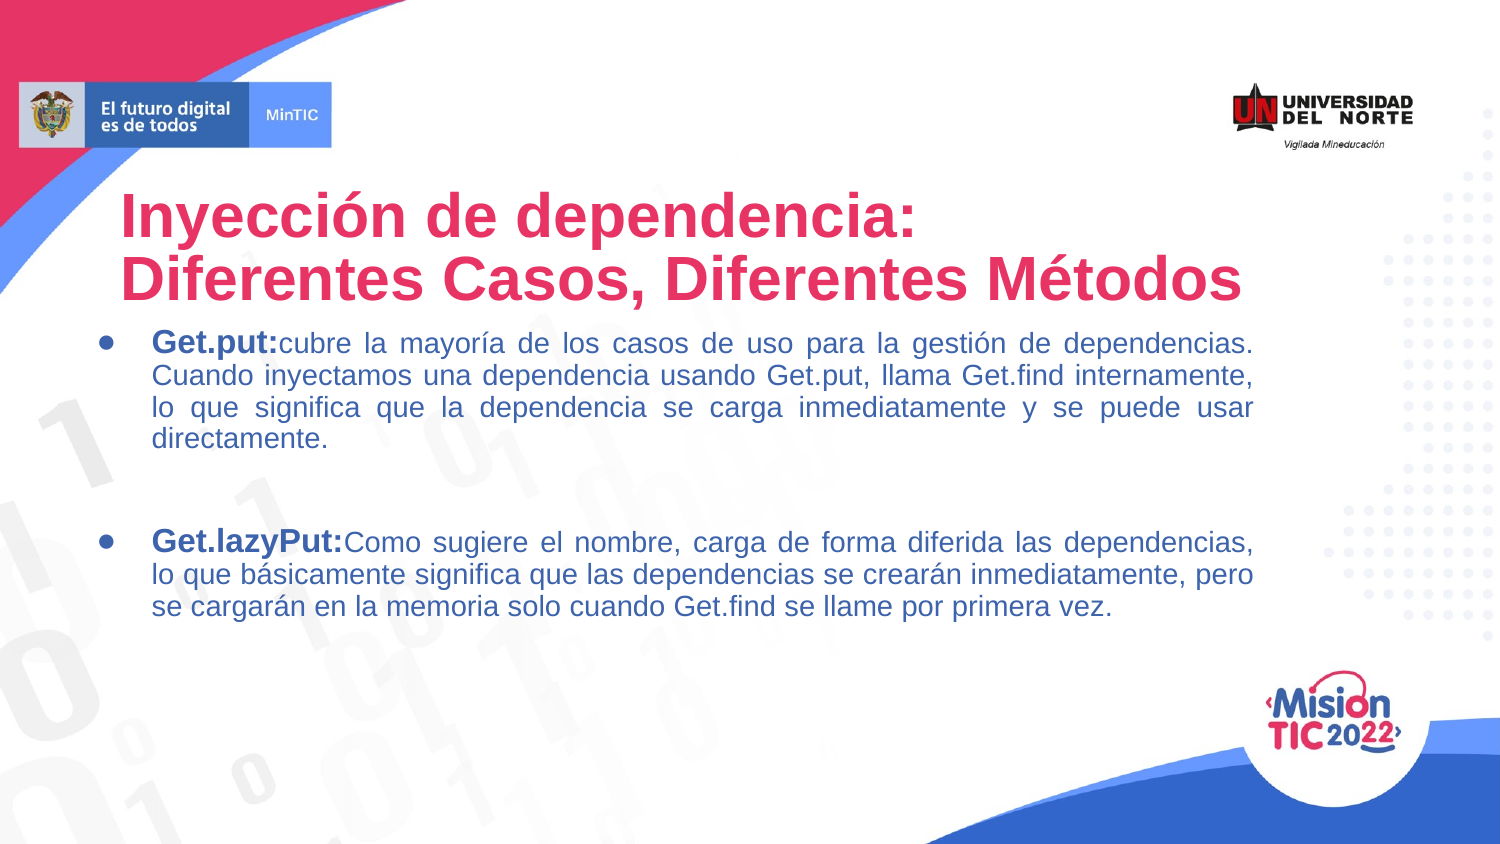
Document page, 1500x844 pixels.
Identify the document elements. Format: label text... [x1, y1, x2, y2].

picture [0, 0, 1500, 844]
text_box Inyección de dependencia: Diferentes Casos, Diferentes Métodos [109, 157, 1347, 320]
text_box Get.put:cubre la mayoría de los casos de uso para la gestión de dependencias. Cuando inyectamos una dependencia usando Get.put, llama Get.find internamente, lo que significa que la dependencia se carga inmediatamente y se puede usar directamente. Get.lazyPut:Como sugiere el nombre, carga de forma diferida las dependencias, lo que básicamente significa que las dependencias se crearán inmediatamente, pero se cargarán en la memoria solo cuando Get.find se llame por primera vez. [76, 319, 1256, 827]
